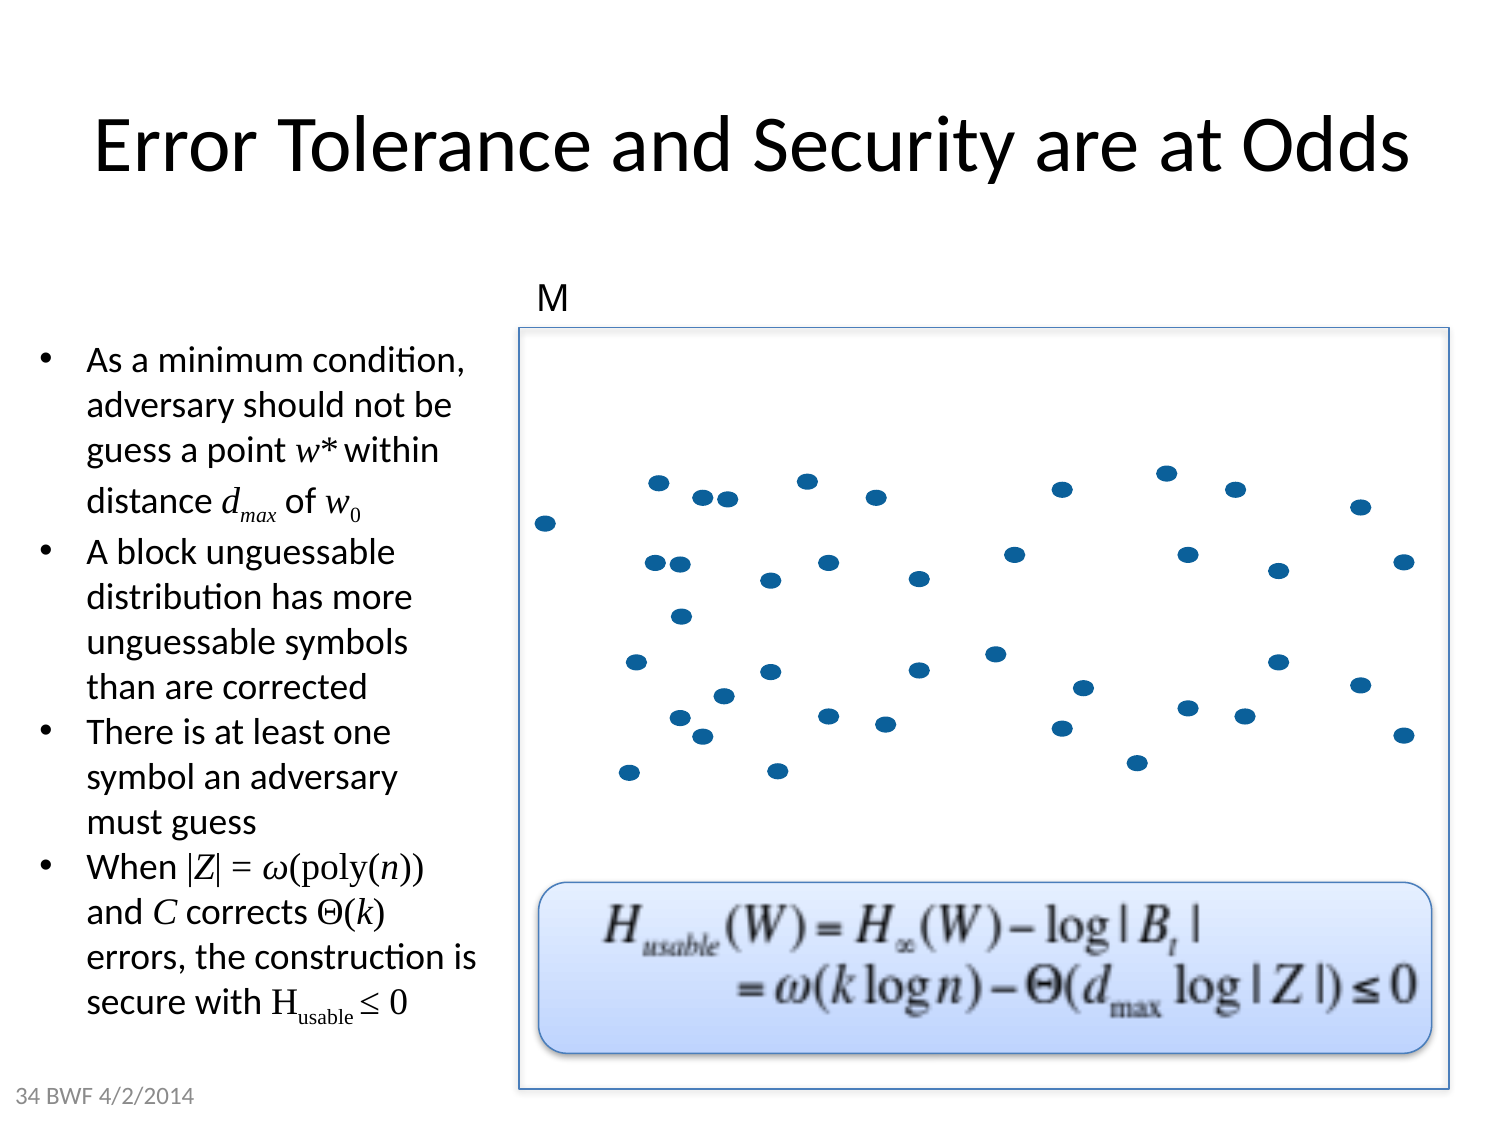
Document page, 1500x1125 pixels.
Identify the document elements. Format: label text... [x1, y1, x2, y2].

text_box [1234, 708, 1256, 725]
text_box [760, 572, 782, 589]
text_box [1350, 499, 1372, 516]
text_box [796, 473, 819, 490]
text_box [692, 728, 714, 745]
title Error Tolerance and Security are at Odds [24, 45, 1483, 233]
text_box [713, 688, 735, 705]
text_box [985, 646, 1007, 663]
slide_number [0, 1065, 350, 1125]
text_box [717, 491, 739, 508]
text_box [1126, 755, 1148, 772]
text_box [731, 951, 1424, 1027]
text_box [1393, 554, 1415, 571]
text_box [1051, 481, 1073, 498]
text_box [1393, 727, 1415, 744]
text_box [644, 554, 666, 572]
text_box [618, 764, 640, 781]
text_box [908, 571, 930, 588]
text_box [865, 489, 887, 506]
text_box [1224, 481, 1247, 498]
text_box As a minimum condition, adversary should not be guess a point w* within distance dmax of w0 A block unguessable distribution has more unguessable symbols than are corrected There is at least one symbol an adversary must guess When |Z| = ω(poly(n)) and C corrects Θ(k) errors, the construction is secure with Husable ≤ 0 [24, 327, 497, 1081]
text_box [1156, 465, 1178, 482]
text_box [625, 654, 648, 671]
text_box [518, 327, 1450, 1090]
text_box [760, 664, 782, 681]
text_box [669, 710, 691, 727]
text_box [1267, 654, 1290, 671]
text_box [1267, 562, 1290, 580]
text_box [1051, 720, 1073, 737]
text_box [648, 475, 670, 492]
text_box [1003, 546, 1026, 563]
text_box [1072, 680, 1095, 697]
text_box [817, 554, 840, 572]
text_box [670, 608, 693, 625]
text_box [1177, 546, 1199, 563]
text_box M [521, 266, 585, 327]
text_box [908, 662, 930, 679]
text_box [692, 489, 714, 506]
text_box [1177, 700, 1199, 717]
text_box [1350, 677, 1372, 694]
text_box [875, 716, 897, 733]
text_box [817, 708, 840, 725]
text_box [538, 882, 1432, 1054]
text_box [767, 763, 789, 780]
text_box [534, 515, 556, 532]
text_box [669, 556, 691, 573]
